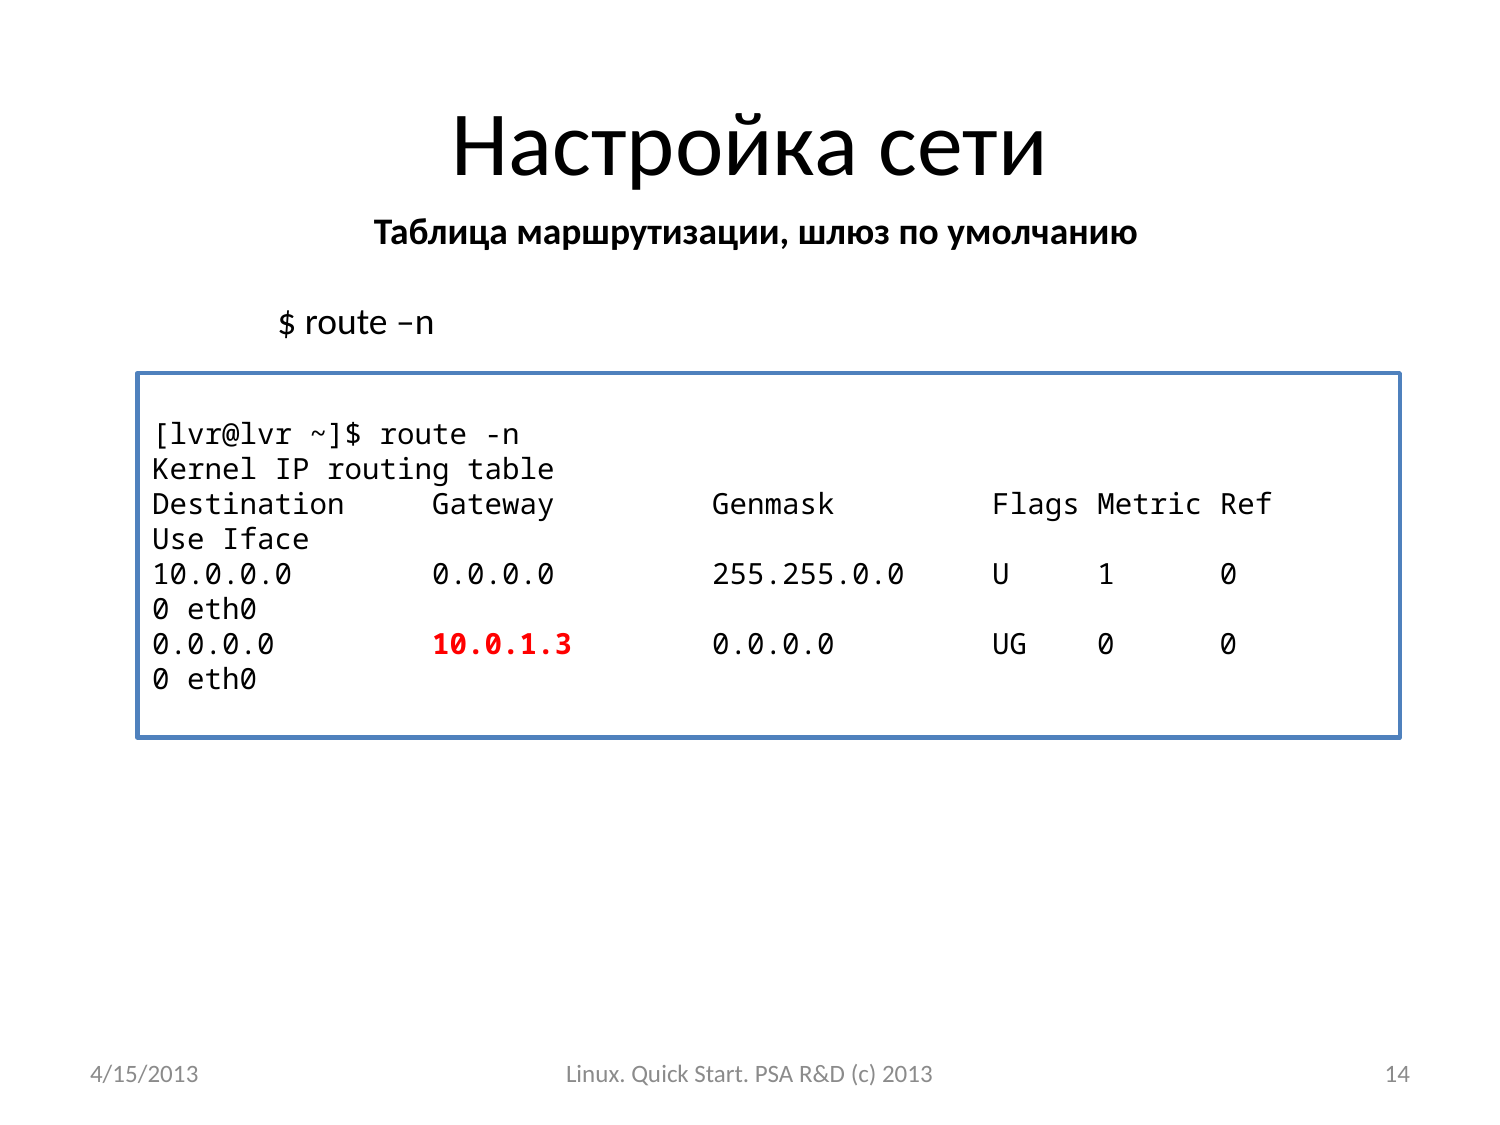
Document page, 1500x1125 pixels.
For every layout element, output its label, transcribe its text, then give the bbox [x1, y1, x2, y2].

title Настройка сети [75, 45, 1425, 233]
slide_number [75, 1042, 425, 1103]
text_box Таблица маршрутизации, шлюз по умолчанию $ route –n [262, 199, 1250, 350]
slide_number 14 [1074, 1042, 1425, 1103]
footer Linux. Quick Start. PSA R&D (c) 2013 [512, 1042, 988, 1103]
text_box [lvr@lvr ~]$ route -n Kernel IP routing table Destination Gateway Genmask Flags Metric Ref Use Iface 10.0.0.0 0.0.0.0 255.255.0.0 U 1 0 0 eth0 0.0.0.0 10.0.1.3 0.0.0.0 UG 0 0 0 eth0 [135, 371, 1402, 740]
